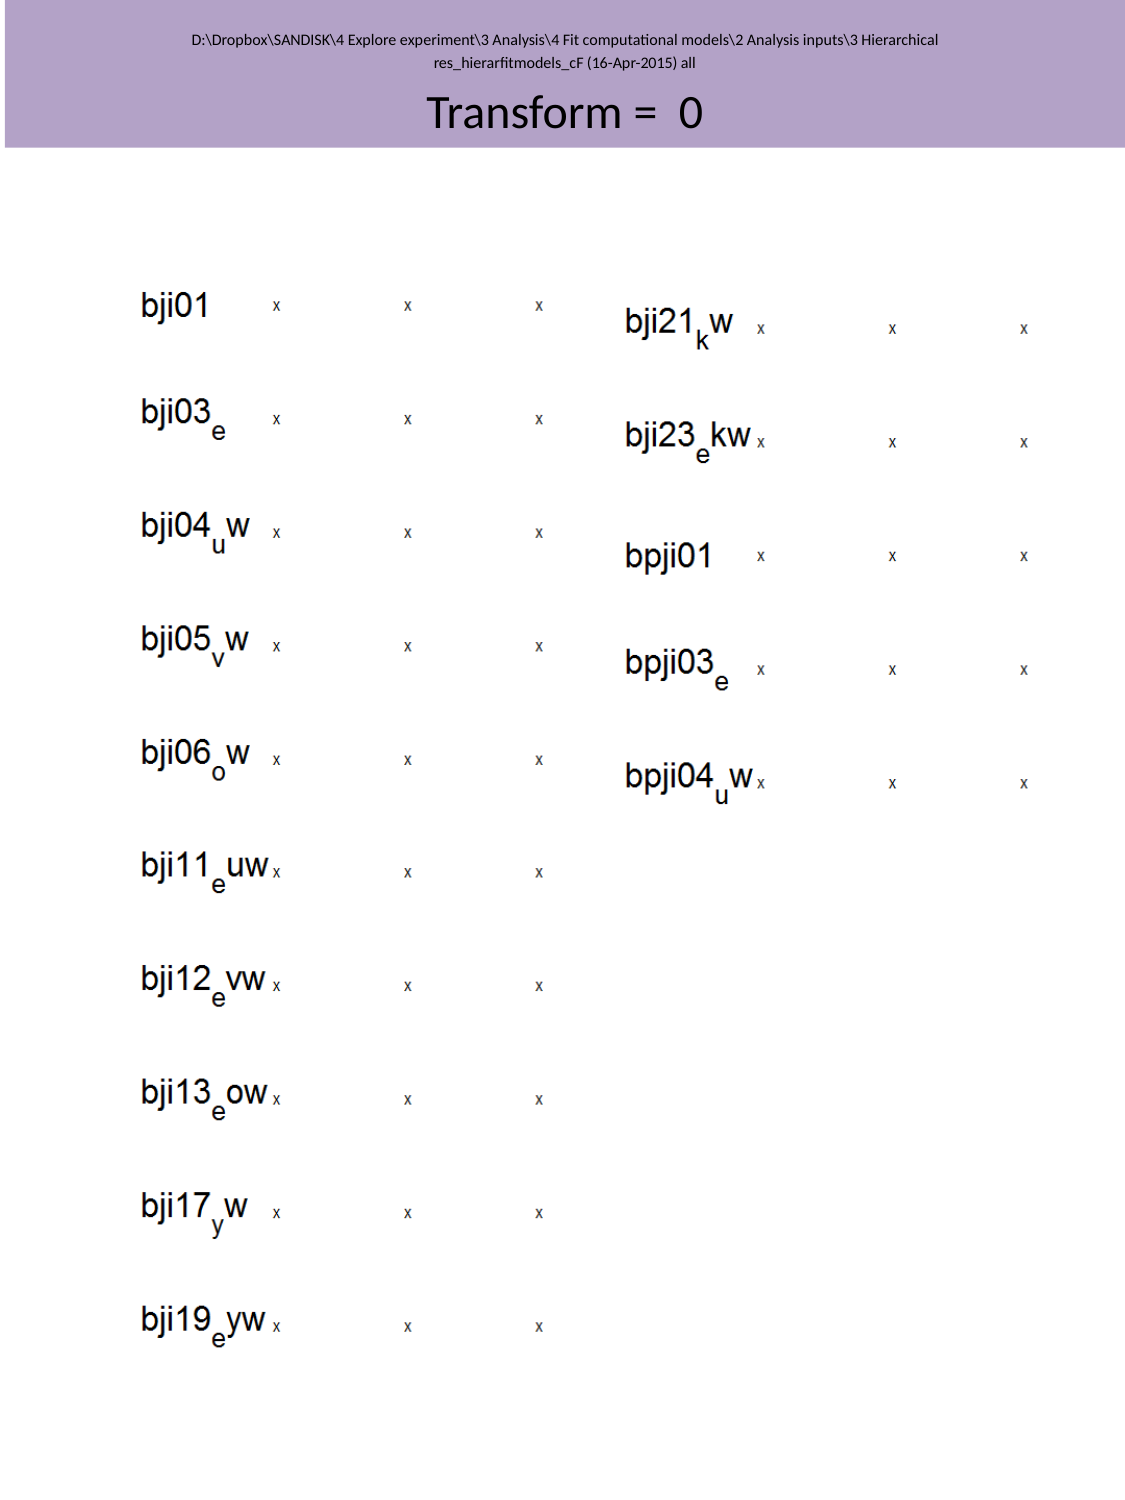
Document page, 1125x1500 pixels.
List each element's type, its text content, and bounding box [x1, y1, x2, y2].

picture [77, 241, 1084, 1412]
subtitle D:\Dropbox\SANDISK\4 Explore experiment\3 Analysis\4 Fit computational models\2 Analysis inputs\3 Hierarchical res_hierarfitmodels_cF (16-Apr-2015) all Transform = 0 [4, 0, 1125, 148]
